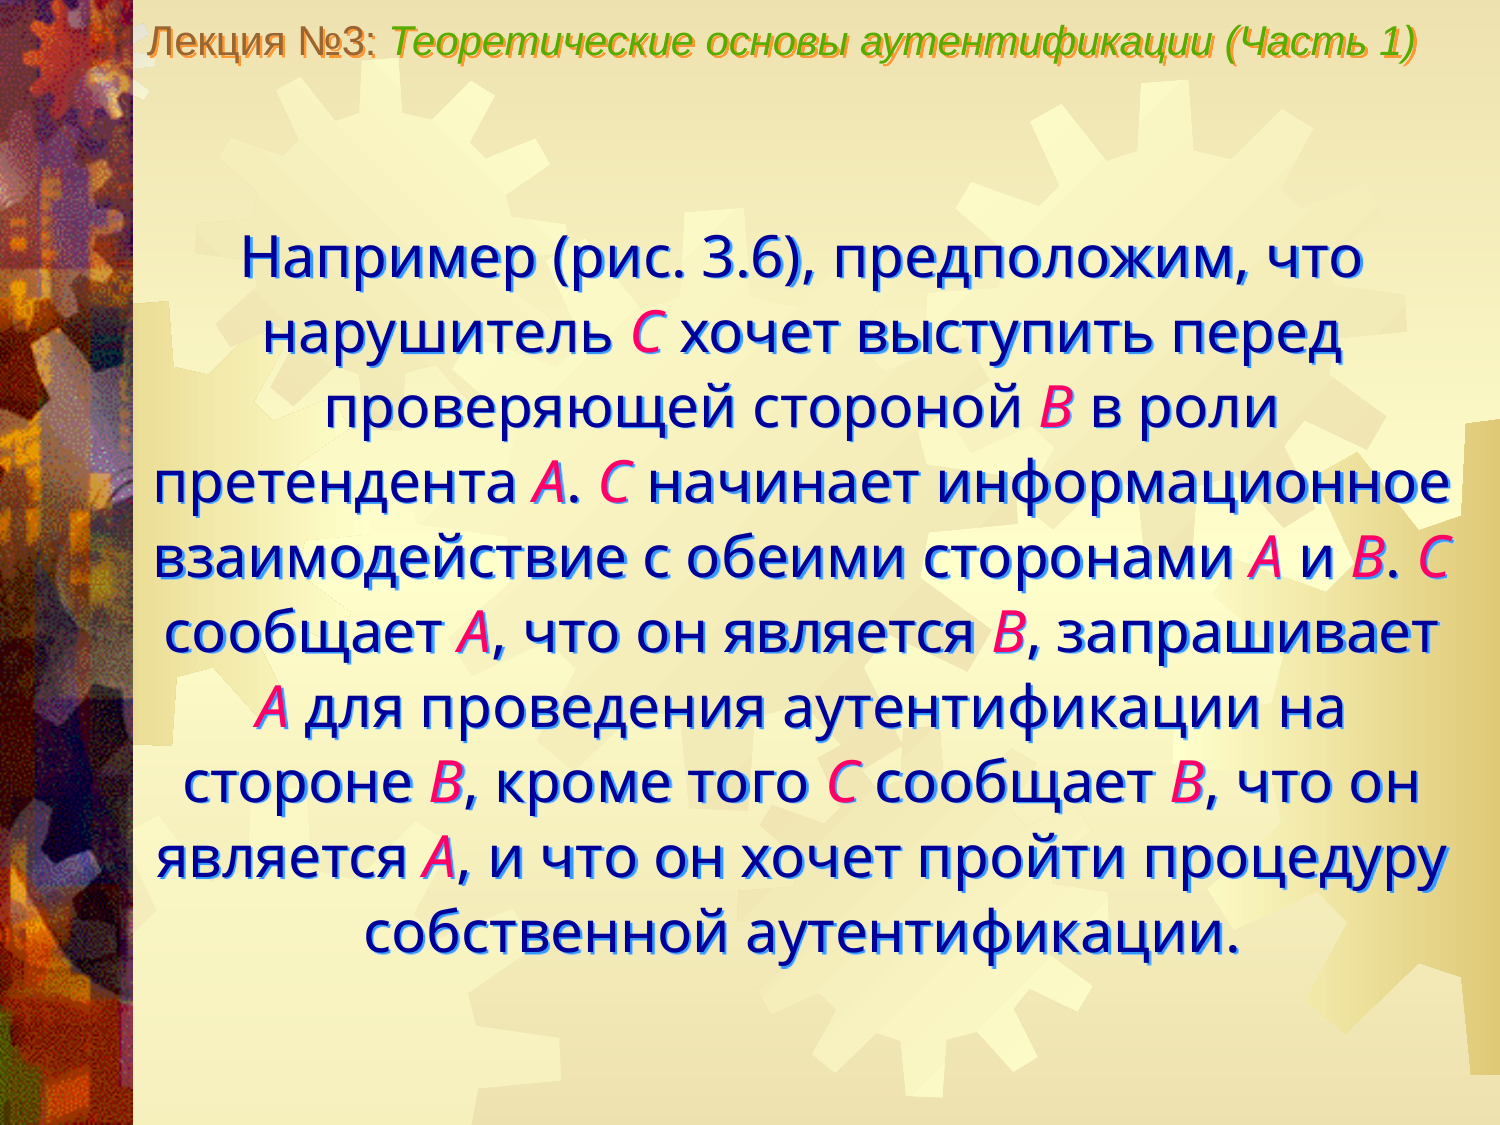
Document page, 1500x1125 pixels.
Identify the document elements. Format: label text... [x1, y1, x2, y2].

picture [0, 0, 133, 1125]
text_box Например (рис. 3.6), предположим, что нарушитель С хочет выступить перед проверяющей стороной В в роли претендента А. С начинает информационное взаимодействие с обеими сторонами А и В. С сообщает А, что он является В, запрашивает А для проведения аутентификации на стороне В, кроме того С сообщает В, что он является А, и что он хочет пройти процедуру собственной аутентификации. [152, 214, 1452, 965]
text_box Лекция №3: Теоретические основы аутентификации (Часть 1) [123, 19, 1500, 65]
